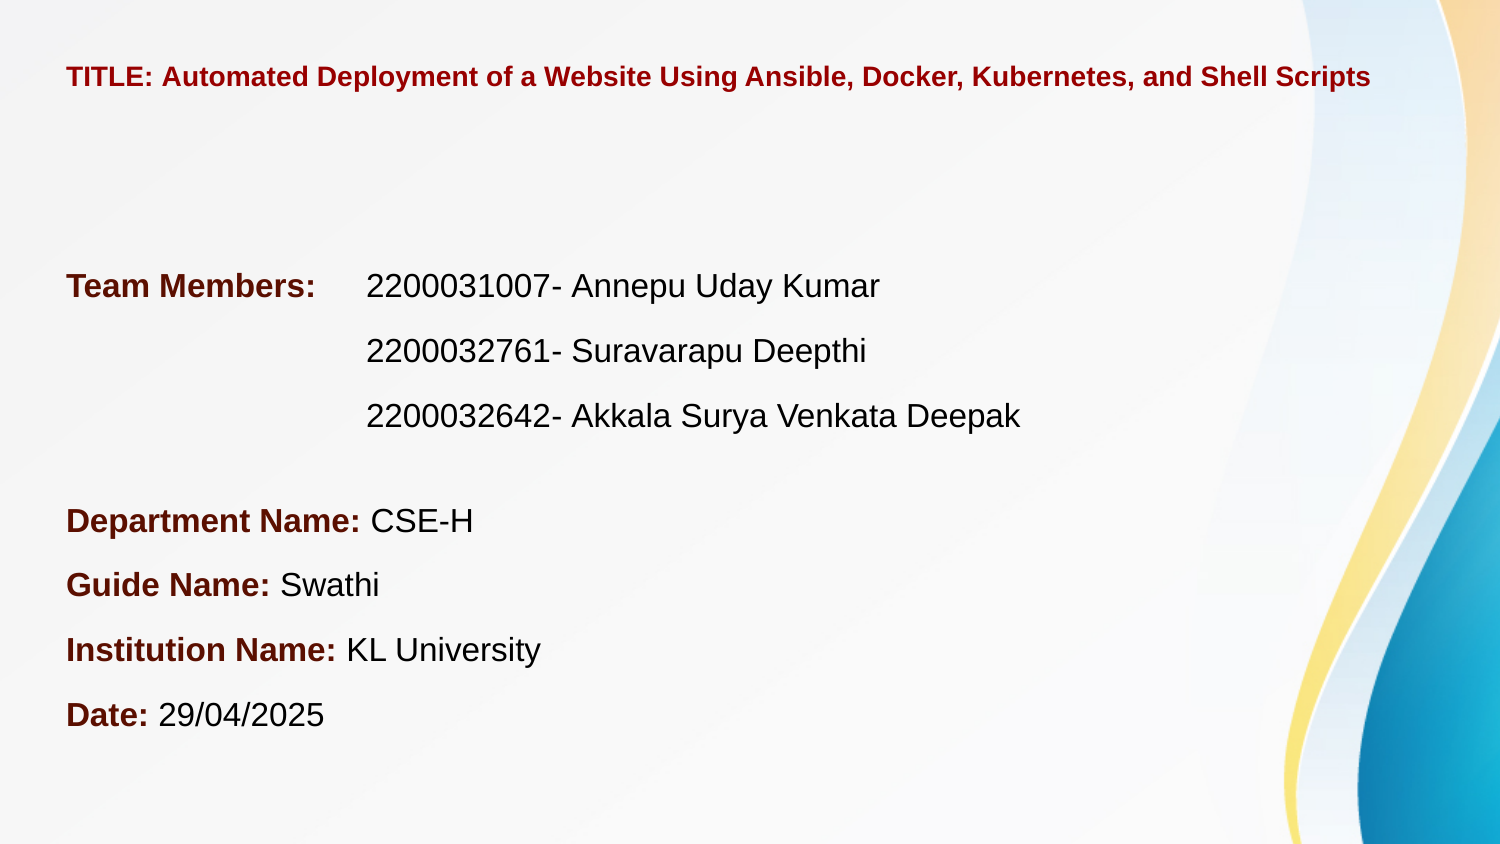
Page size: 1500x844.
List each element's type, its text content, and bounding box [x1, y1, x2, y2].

picture [0, 0, 1500, 844]
list Team Members: 2200031007- Annepu Uday Kumar 2200032761- Suravarapu Deepthi 2200032642- Akkala Surya Venkata Deepak Department Name: CSE-H Guide Name: Swathi Institution Name: KL University Date: 29/04/2025 [50, 249, 1450, 750]
title TITLE: Automated Deployment of a Website Using Ansible, Docker, Kubernetes, and Shell Scripts [50, 37, 1474, 207]
